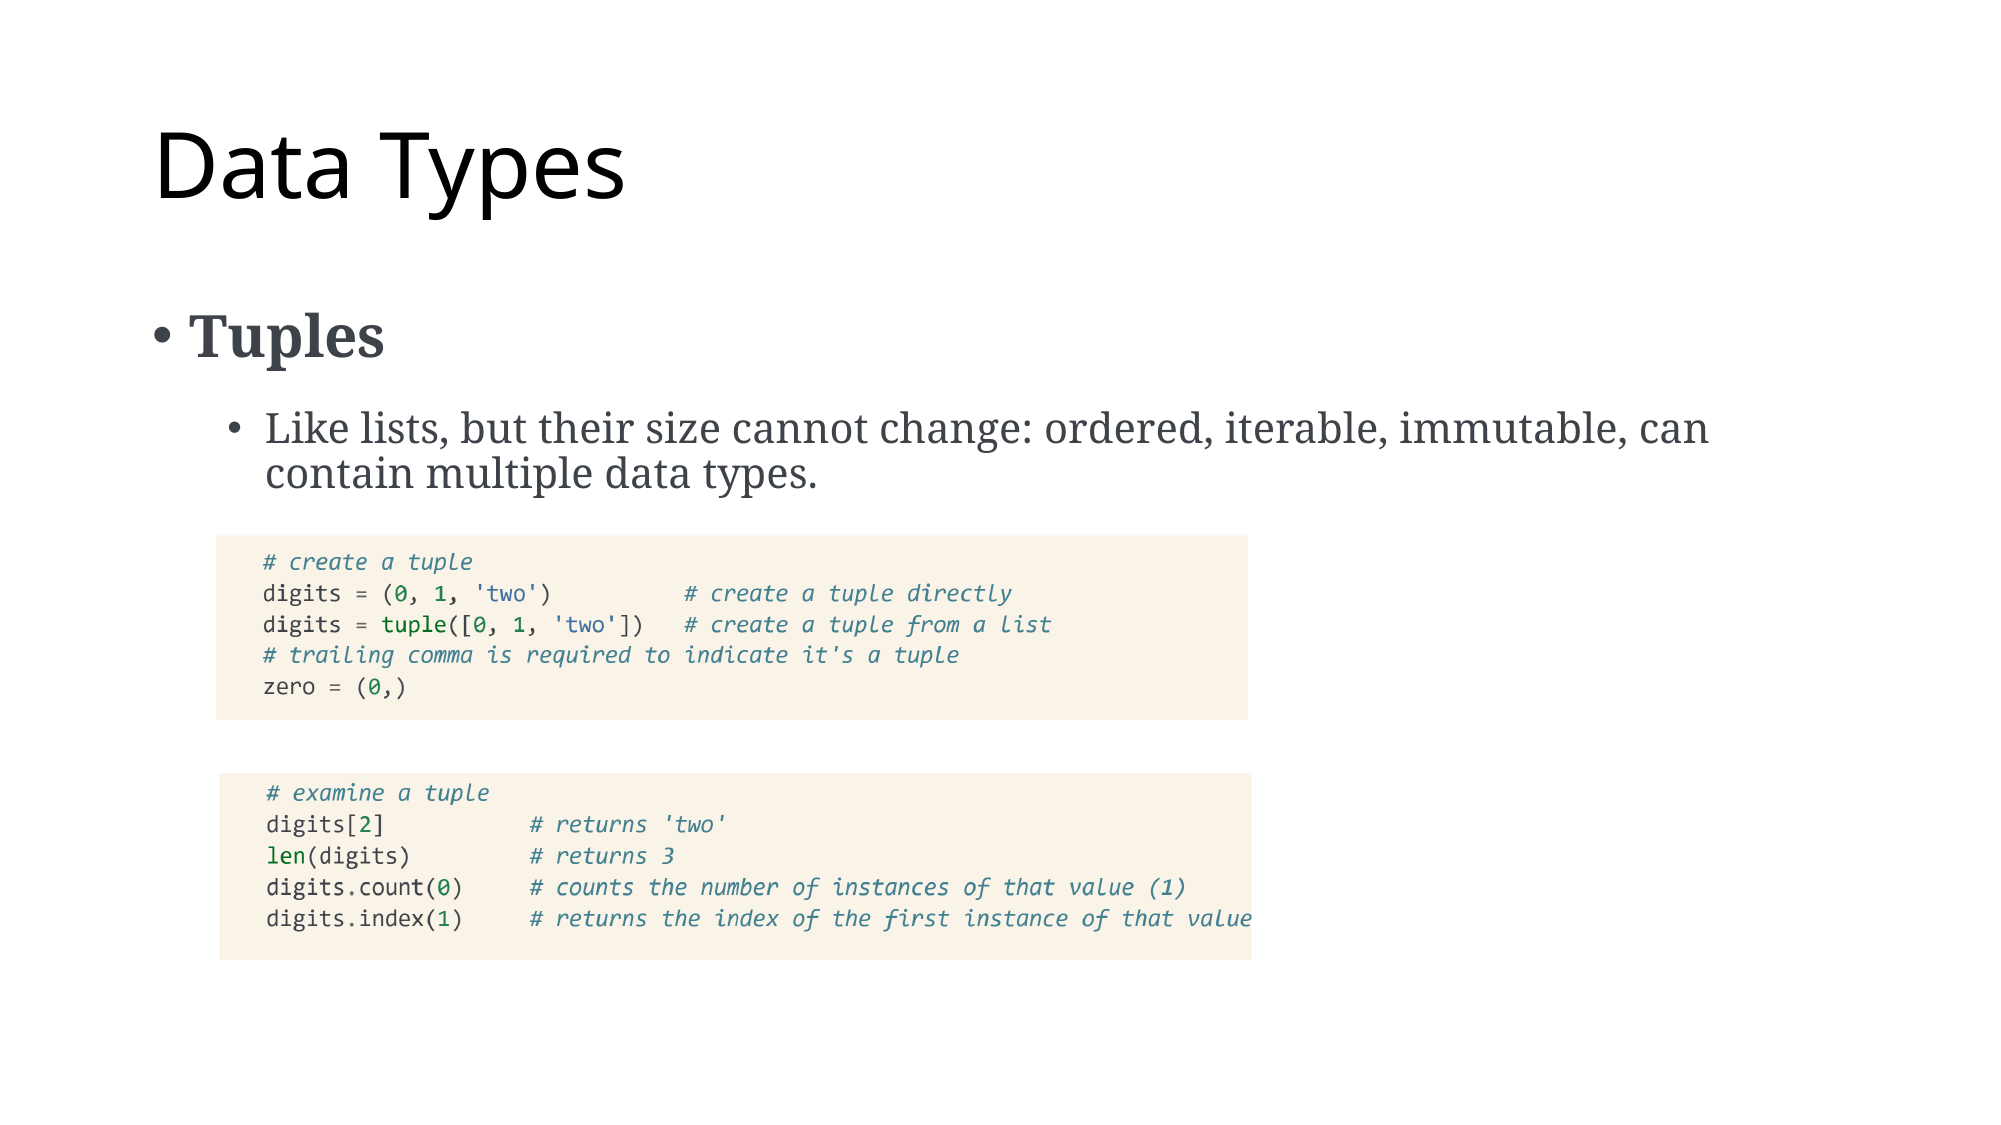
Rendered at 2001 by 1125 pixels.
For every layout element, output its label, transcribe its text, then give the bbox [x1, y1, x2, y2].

list Tuples Like lists, but their size cannot change: ordered, iterable, immutable, can contain multiple data types. [137, 299, 1863, 1014]
picture [209, 773, 1266, 961]
title Data Types [137, 59, 1863, 278]
picture [209, 530, 1255, 721]
